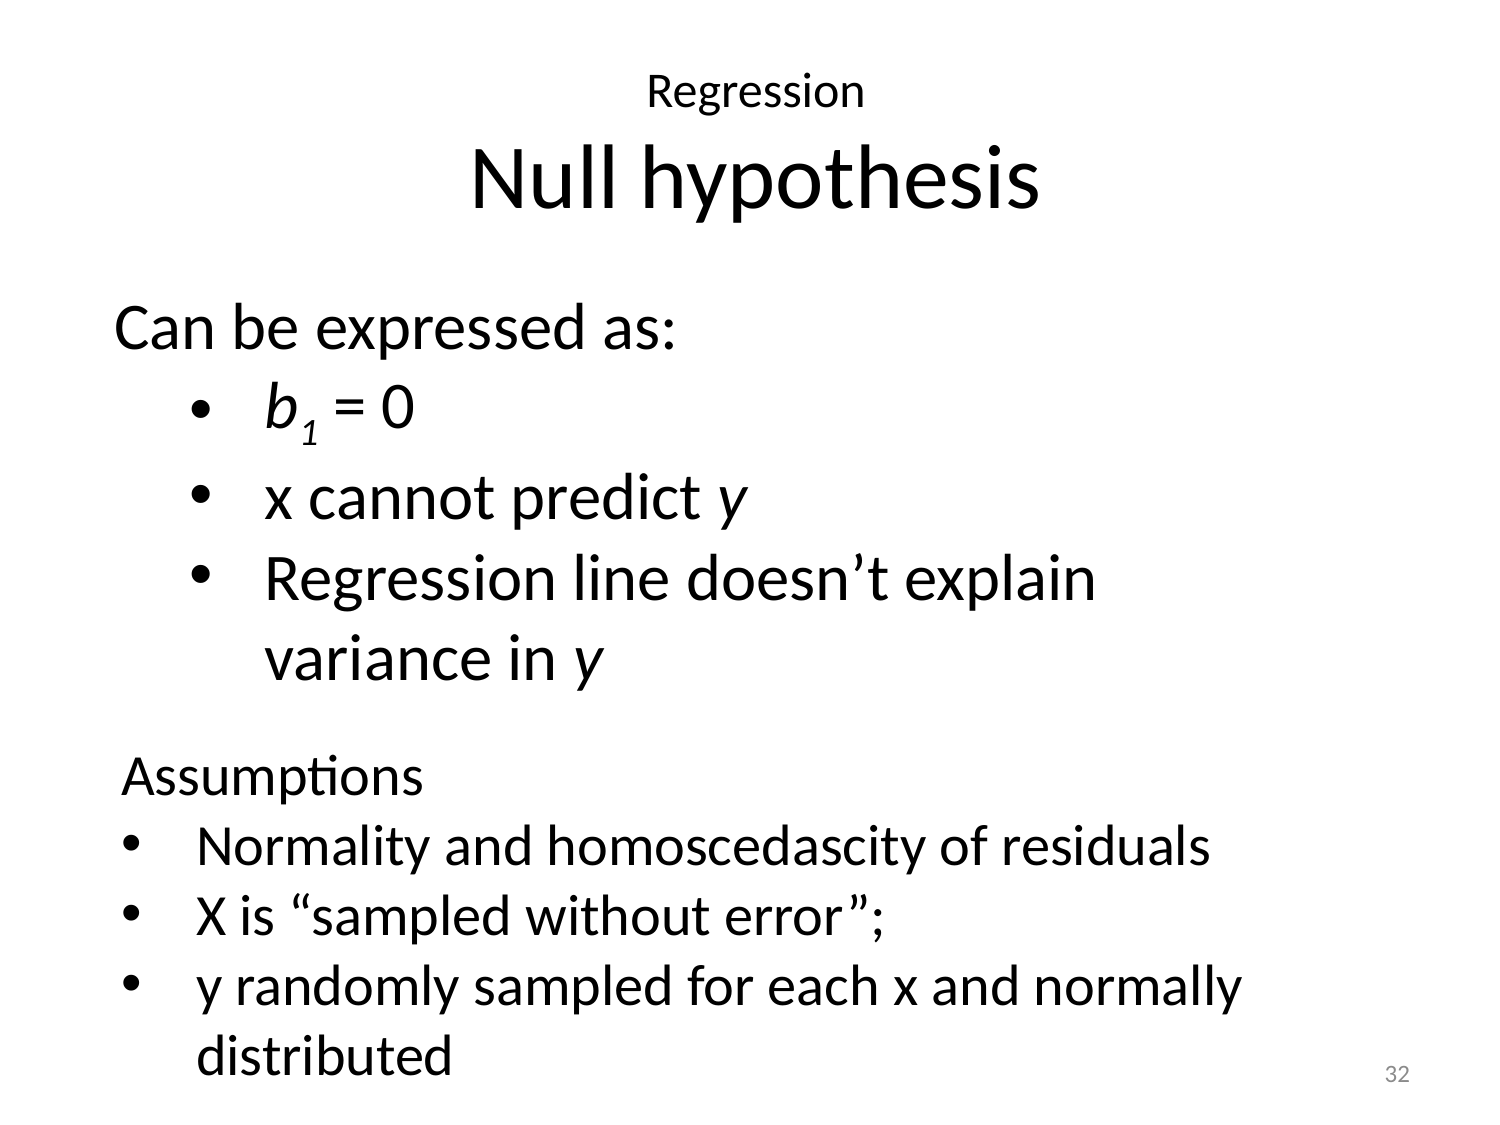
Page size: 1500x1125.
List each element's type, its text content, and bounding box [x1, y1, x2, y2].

text_box Regression Null hypothesis [37, 50, 1475, 238]
text_box Assumptions Normality and homoscedascity of residuals X is “sampled without error”; y randomly sampled for each x and normally distributed [106, 729, 1319, 1095]
text_box Can be expressed as: b1 = 0 x cannot predict y Regression line doesn’t explain variance in y [99, 275, 1313, 941]
slide_number 32 [1074, 1042, 1425, 1103]
